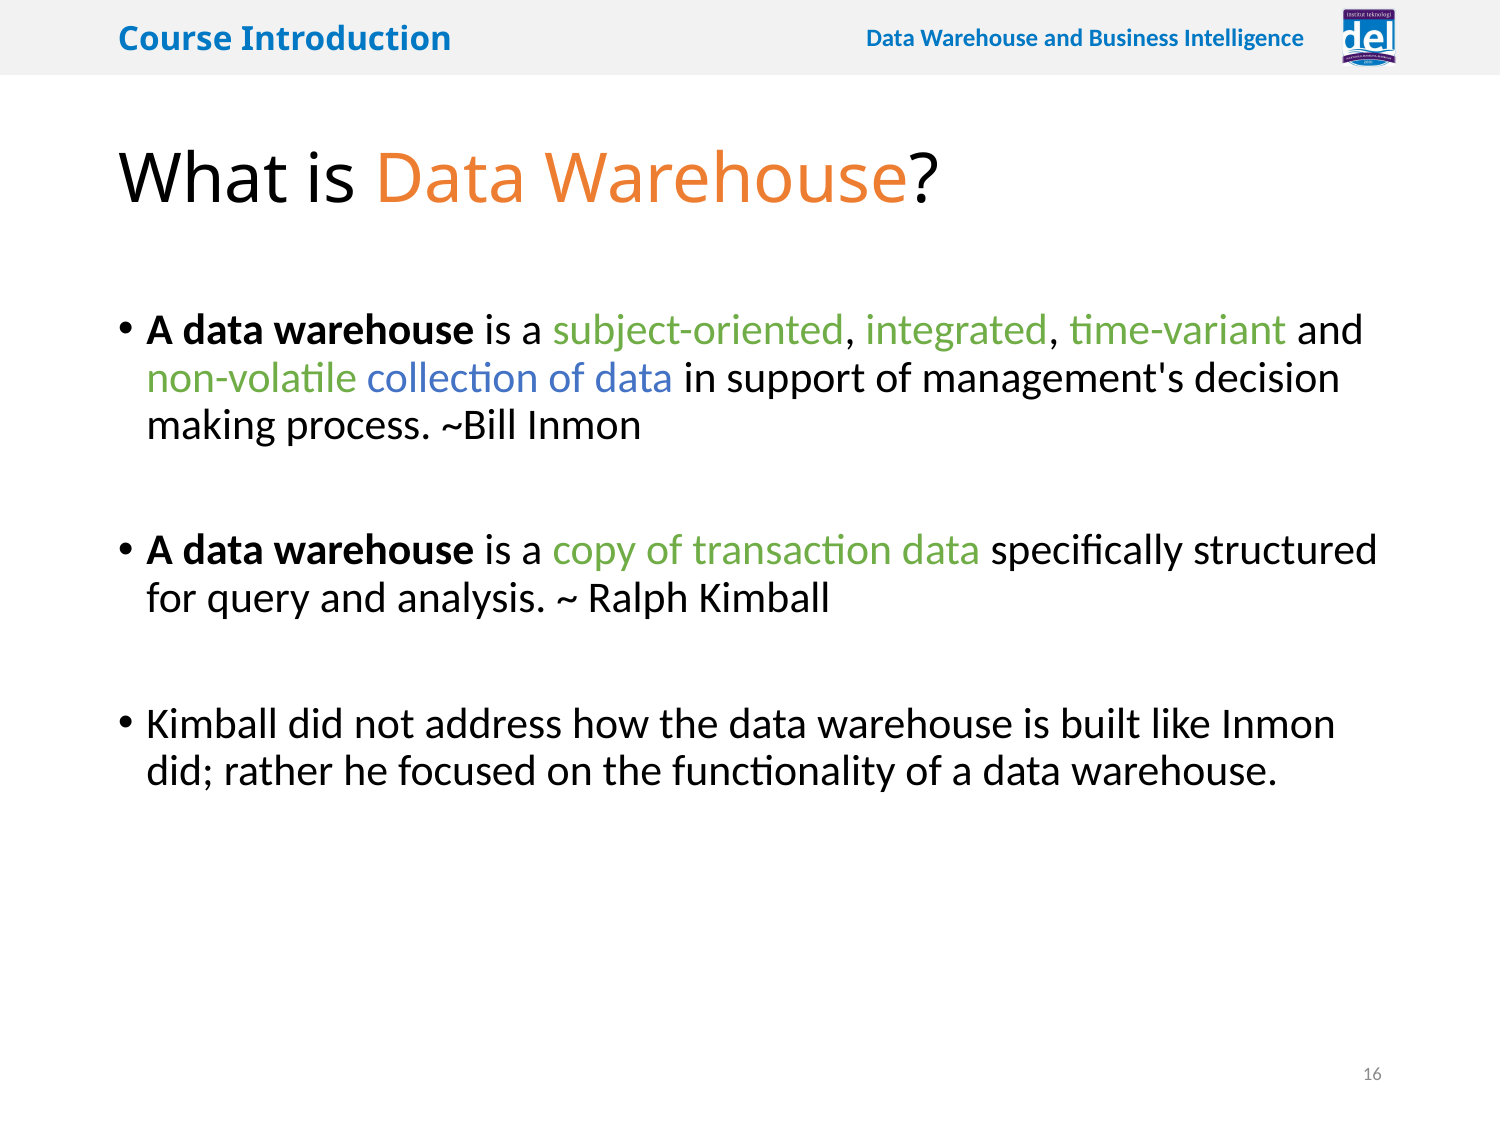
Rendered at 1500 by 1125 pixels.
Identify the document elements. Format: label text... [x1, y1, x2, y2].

slide_number 16 [1059, 1042, 1397, 1103]
title What is Data Warehouse? [103, 82, 1397, 278]
list A data warehouse is a subject-oriented, integrated, time-variant and non-volatile collection of data in support of management's decision making process. ~Bill Inmon A data warehouse is a copy of transaction data specifically structured for query and analysis. ~ Ralph Kimball Kimball did not address how the data warehouse is built like Inmon did; rather he focused on the functionality of a data warehouse. [103, 299, 1397, 1014]
picture [1344, 10, 1394, 65]
